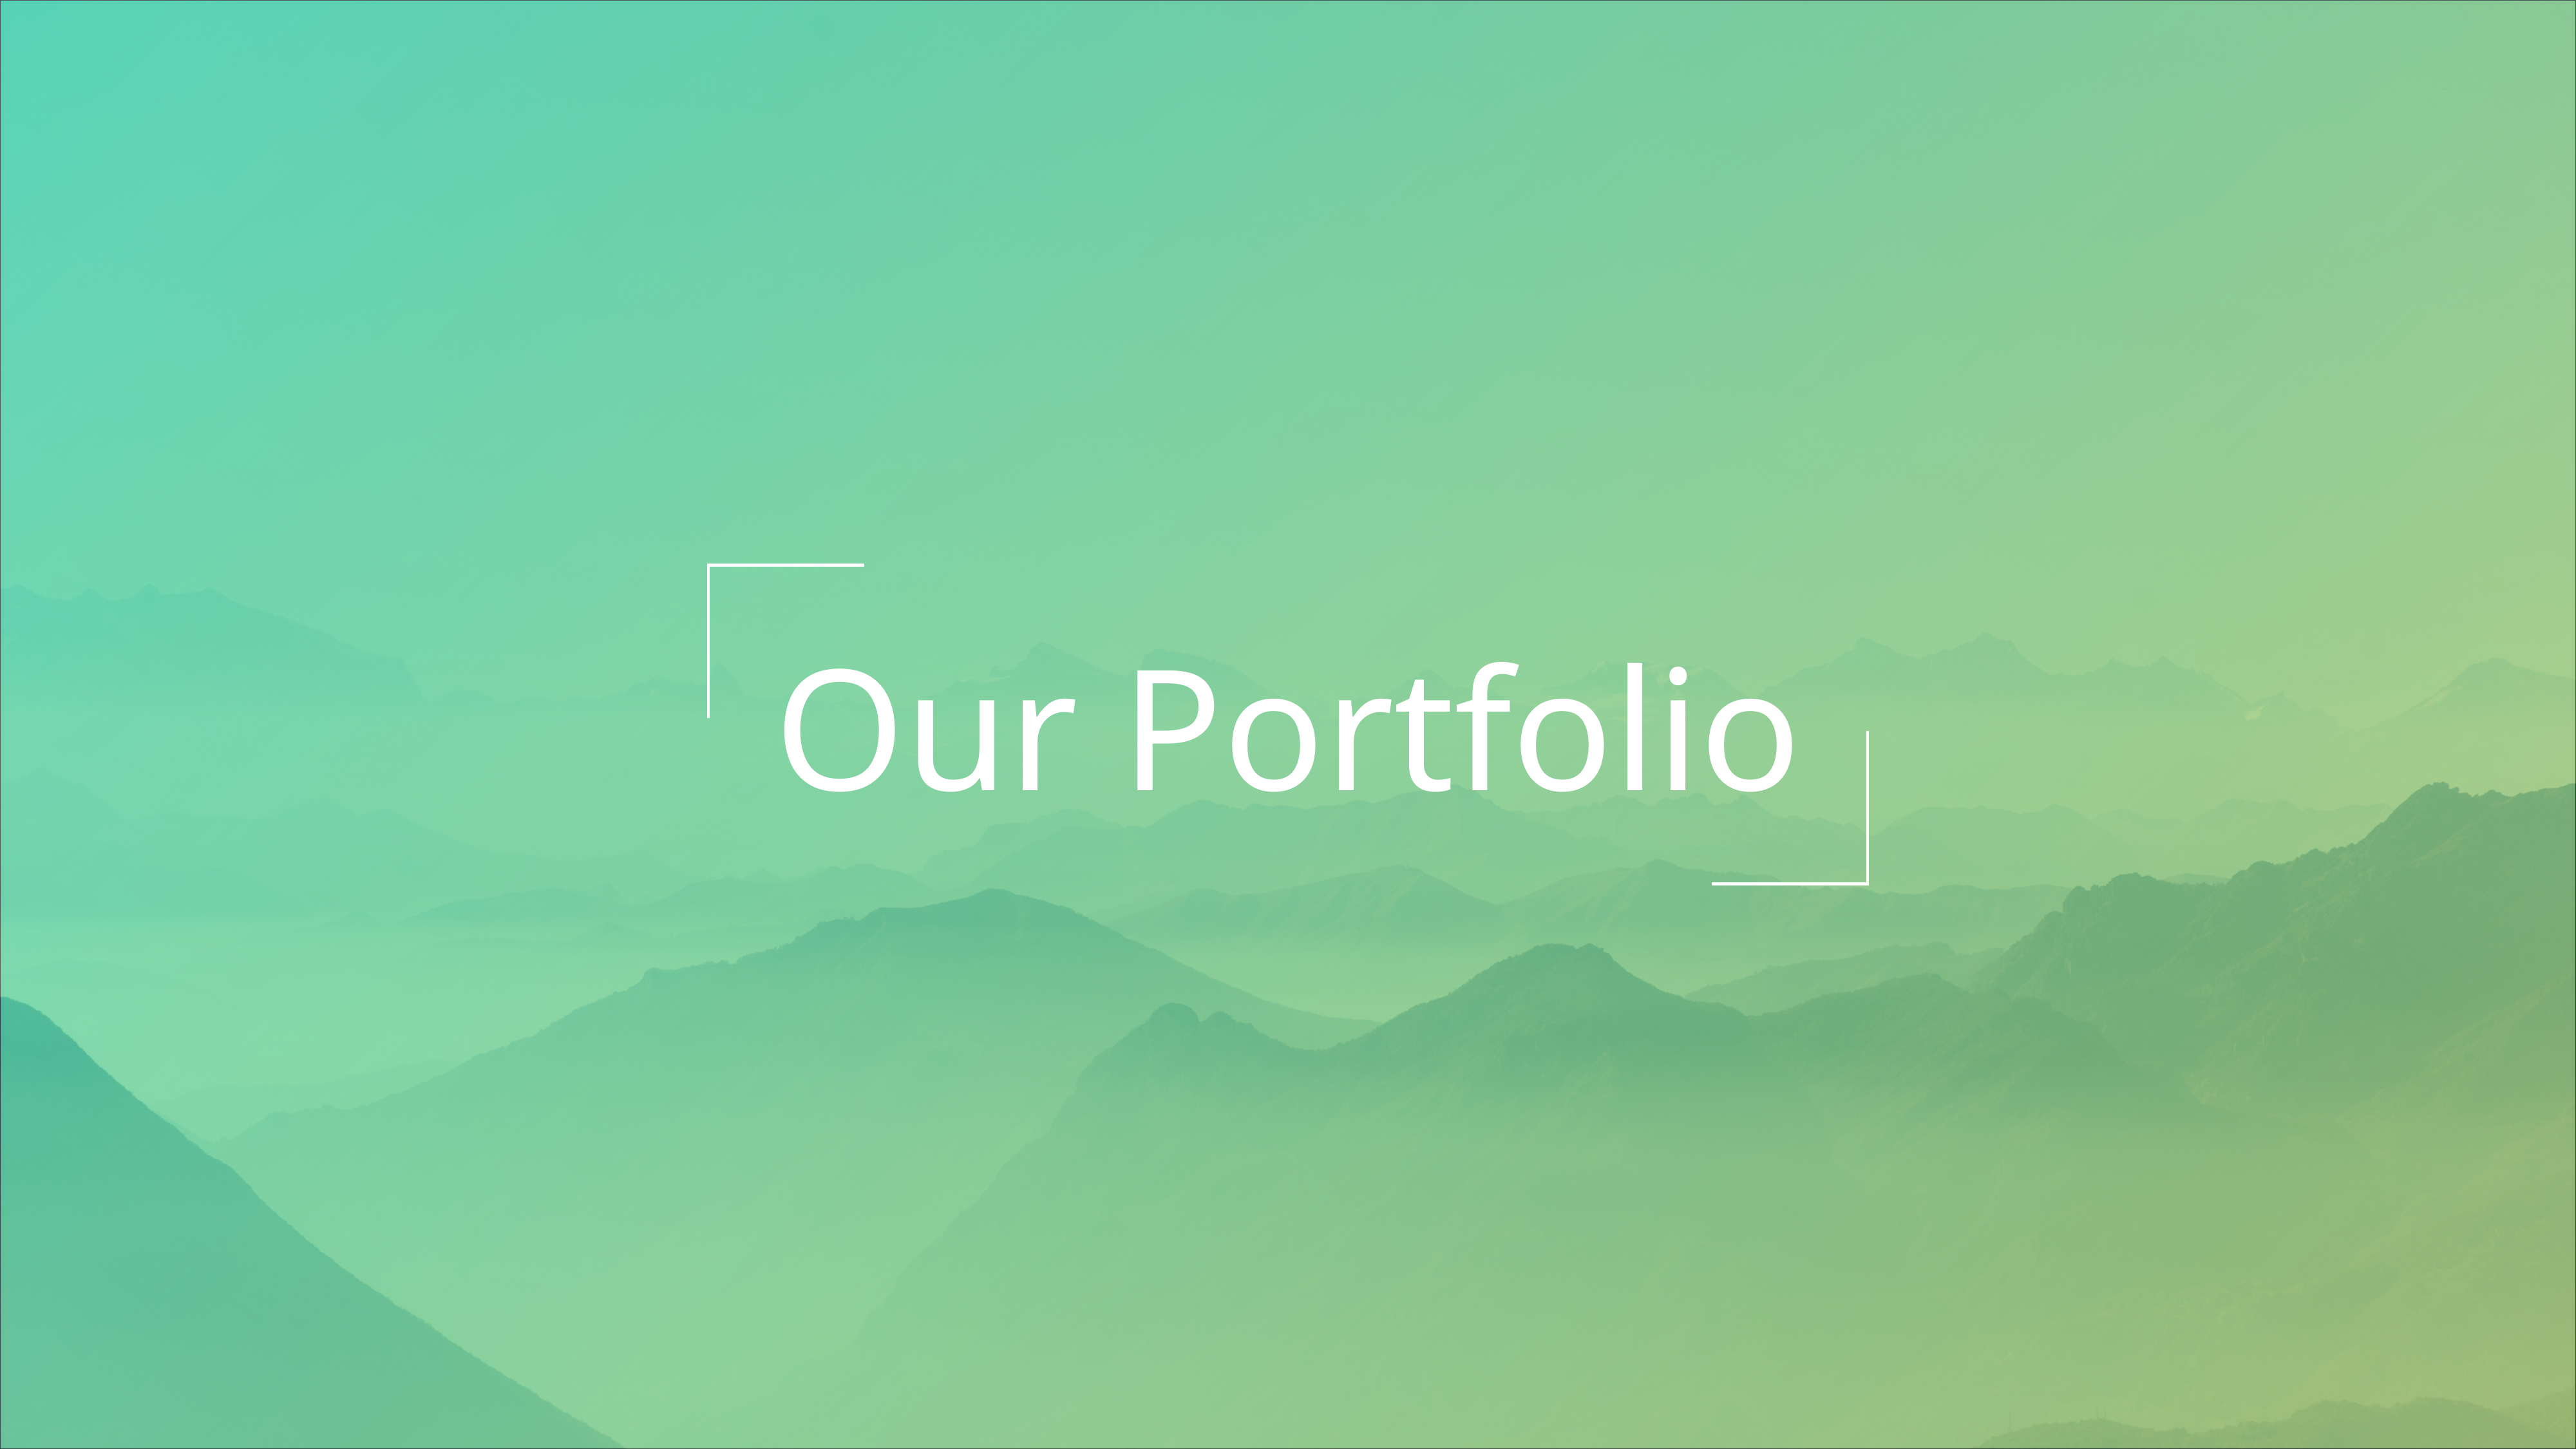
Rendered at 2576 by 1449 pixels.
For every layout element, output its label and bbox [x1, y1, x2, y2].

picture [0, 0, 2576, 1449]
text_box [708, 564, 1868, 886]
